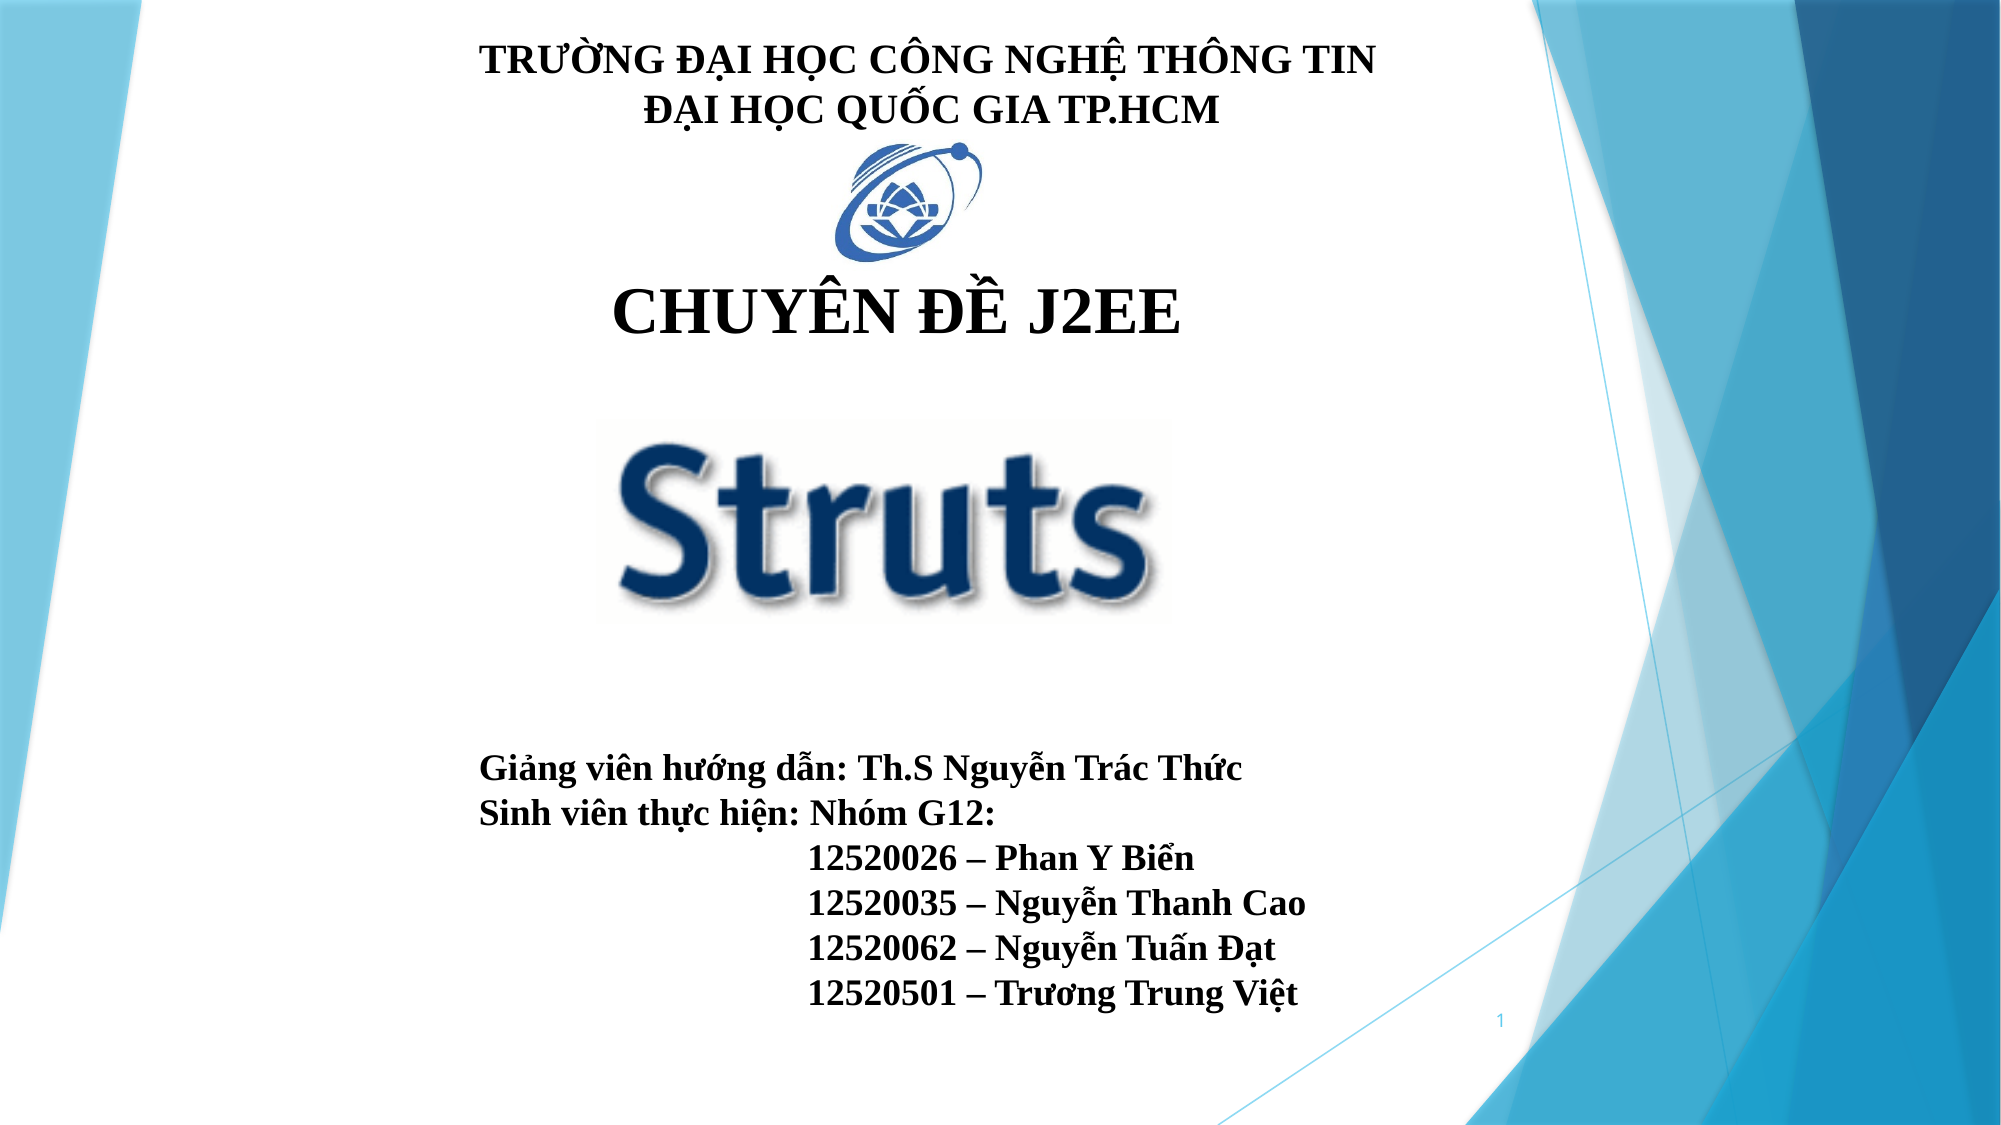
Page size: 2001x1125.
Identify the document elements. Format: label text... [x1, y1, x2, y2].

picture [596, 418, 1173, 624]
text_box [0, 204, 1909, 1125]
slide_number 1 [1409, 991, 1522, 1051]
text_box Giảng viên hướng dẫn: Th.S Nguyễn Trác Thức Sinh viên thực hiện: Nhóm G12: 12520026 – Phan Y Biển 12520035 – Nguyễn Thanh Cao 12520062 – Nguyễn Tuấn Đạt 12520501 – Trương Trung Việt [464, 735, 1400, 1020]
text_box CHUYÊN ĐỀ J2EE [596, 255, 1221, 355]
picture [830, 138, 987, 272]
text_box TRƯỜNG ĐẠI HỌC CÔNG NGHỆ THÔNG TIN ĐẠI HỌC QUỐC GIA TP.HCM [464, 19, 1400, 140]
